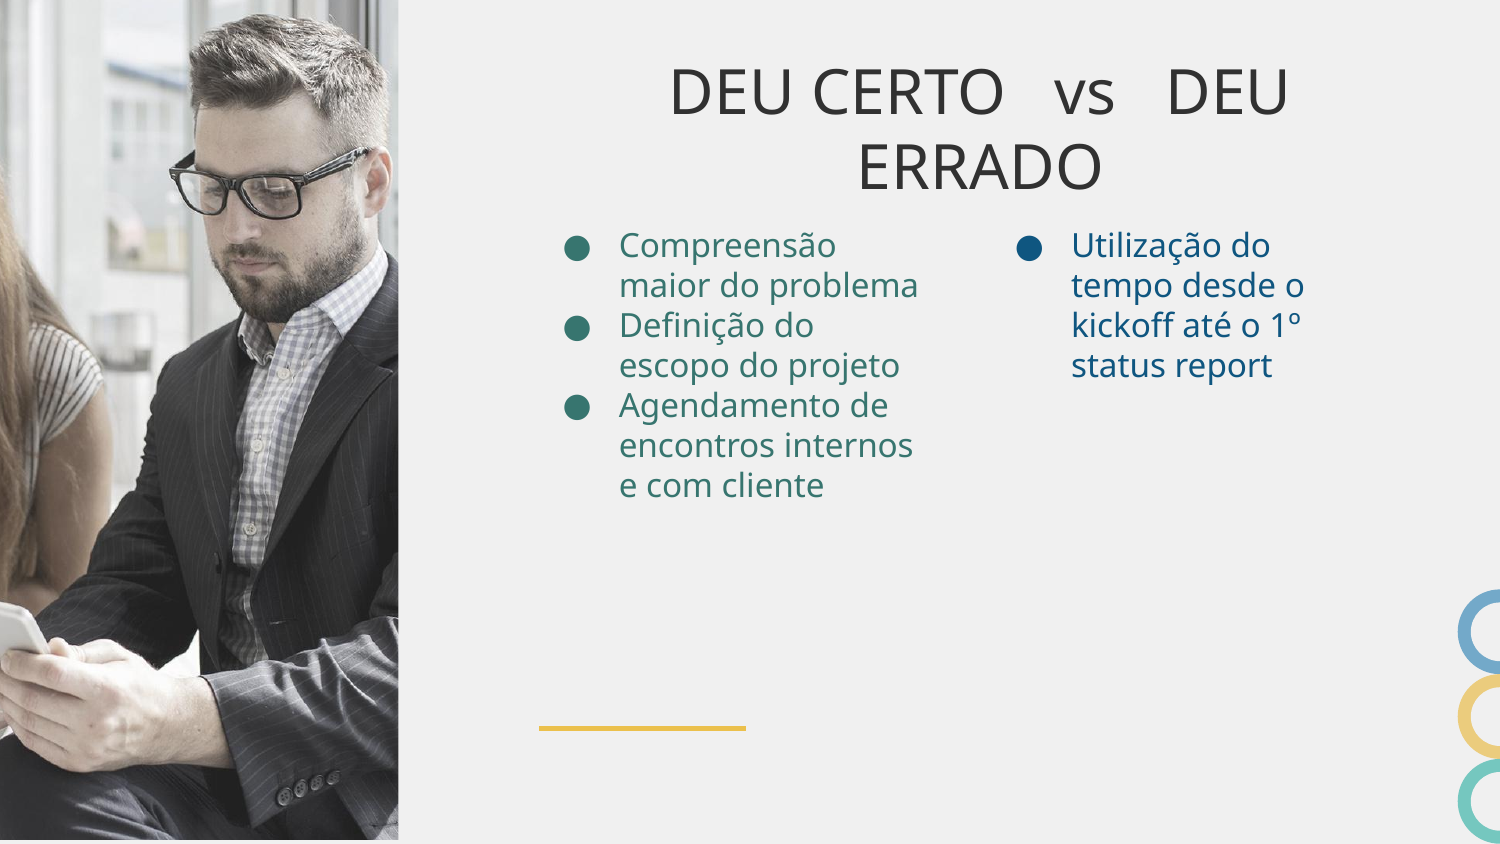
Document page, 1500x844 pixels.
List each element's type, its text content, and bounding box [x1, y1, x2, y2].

list Utilização do tempo desde o kickoff até o 1º status report [981, 209, 1388, 428]
list Compreensão maior do problema Definição do escopo do projeto Agendamento de encontros internos e com cliente [528, 209, 936, 511]
text_box [538, 726, 747, 731]
title DEU CERTO vs DEU ERRADO [528, 97, 1433, 158]
picture [0, 0, 399, 840]
